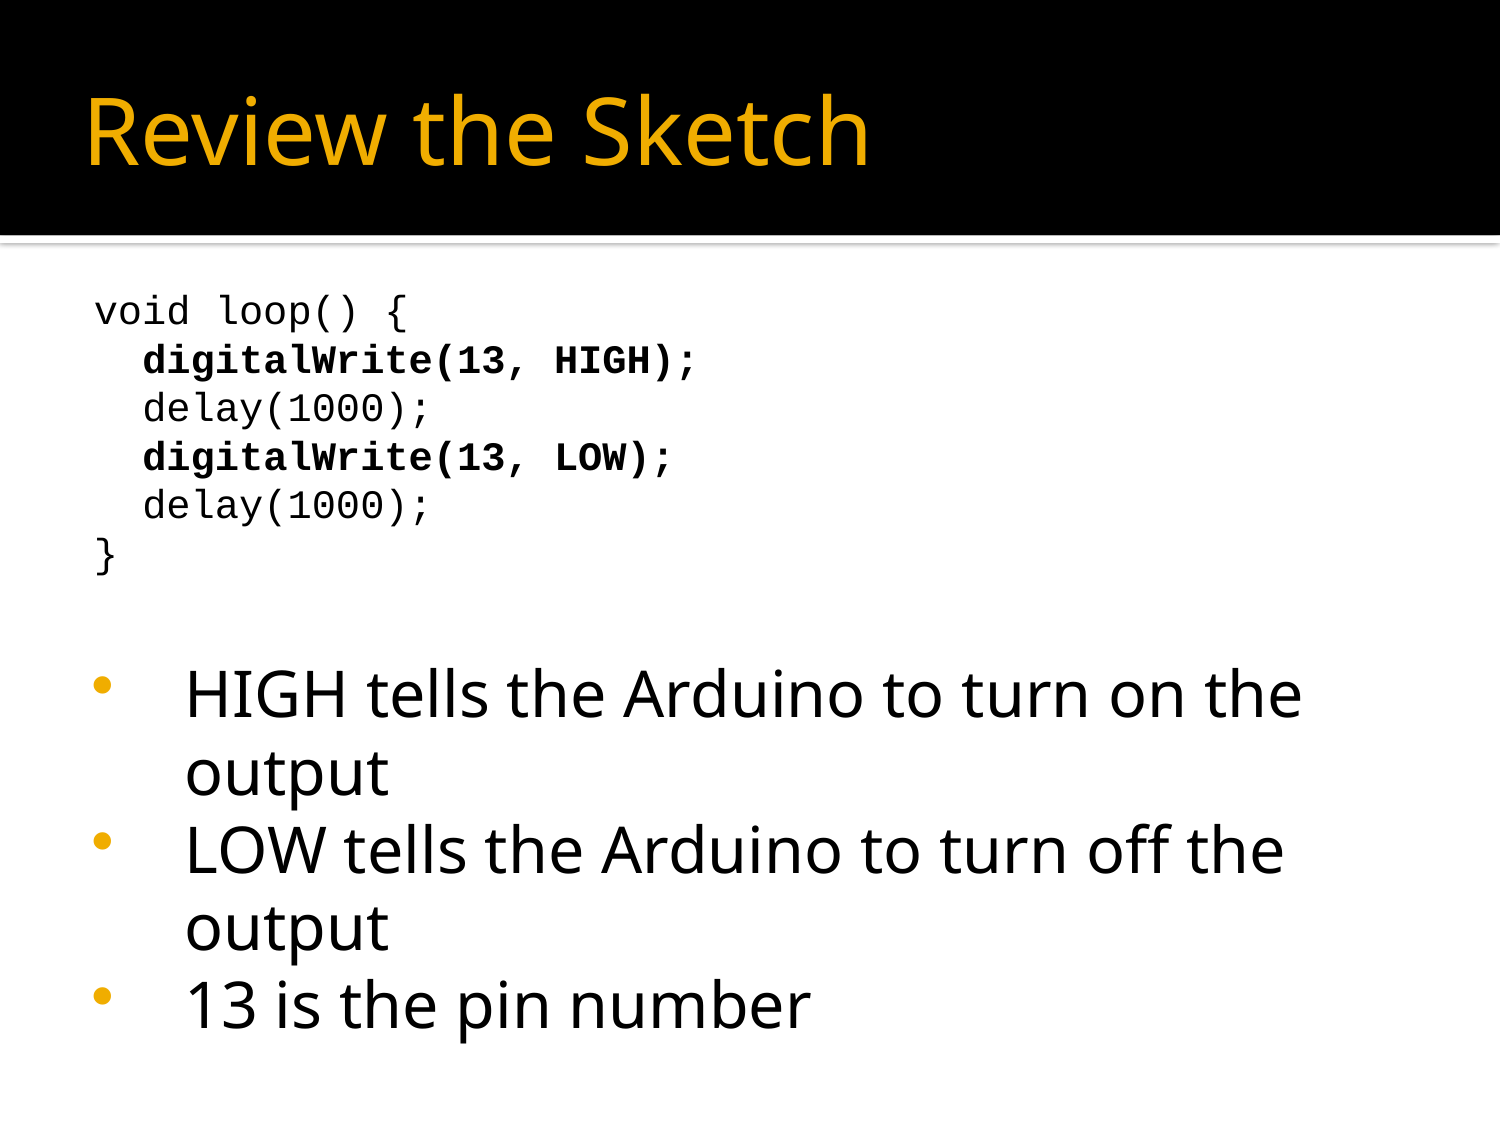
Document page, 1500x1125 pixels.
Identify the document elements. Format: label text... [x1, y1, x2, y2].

text_box void loop() { digitalWrite(13, HIGH); delay(1000); digitalWrite(13, LOW); delay(1000); } HIGH tells the Arduino to turn on the output LOW tells the Arduino to turn off the output 13 is the pin number [74, 284, 1425, 1043]
title Review the Sketch [74, 24, 1426, 232]
